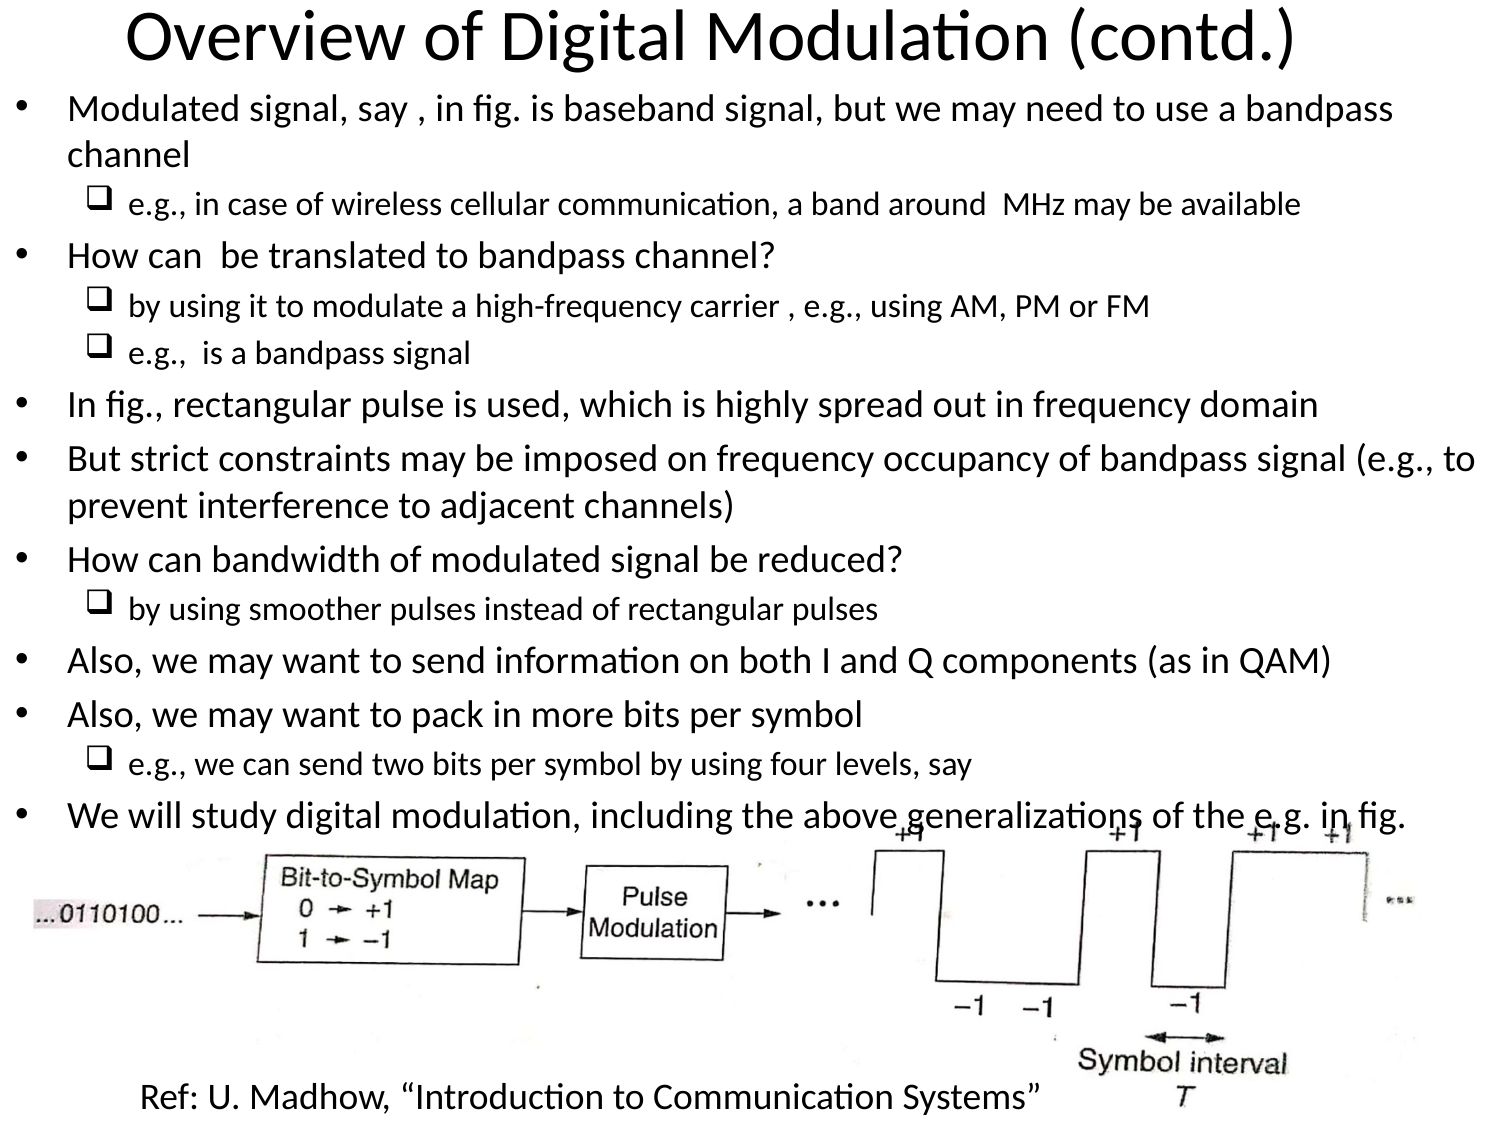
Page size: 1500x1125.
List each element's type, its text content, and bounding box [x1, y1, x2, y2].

picture [0, 813, 1426, 1125]
title Overview of Digital Modulation (contd.) [12, 0, 1413, 125]
